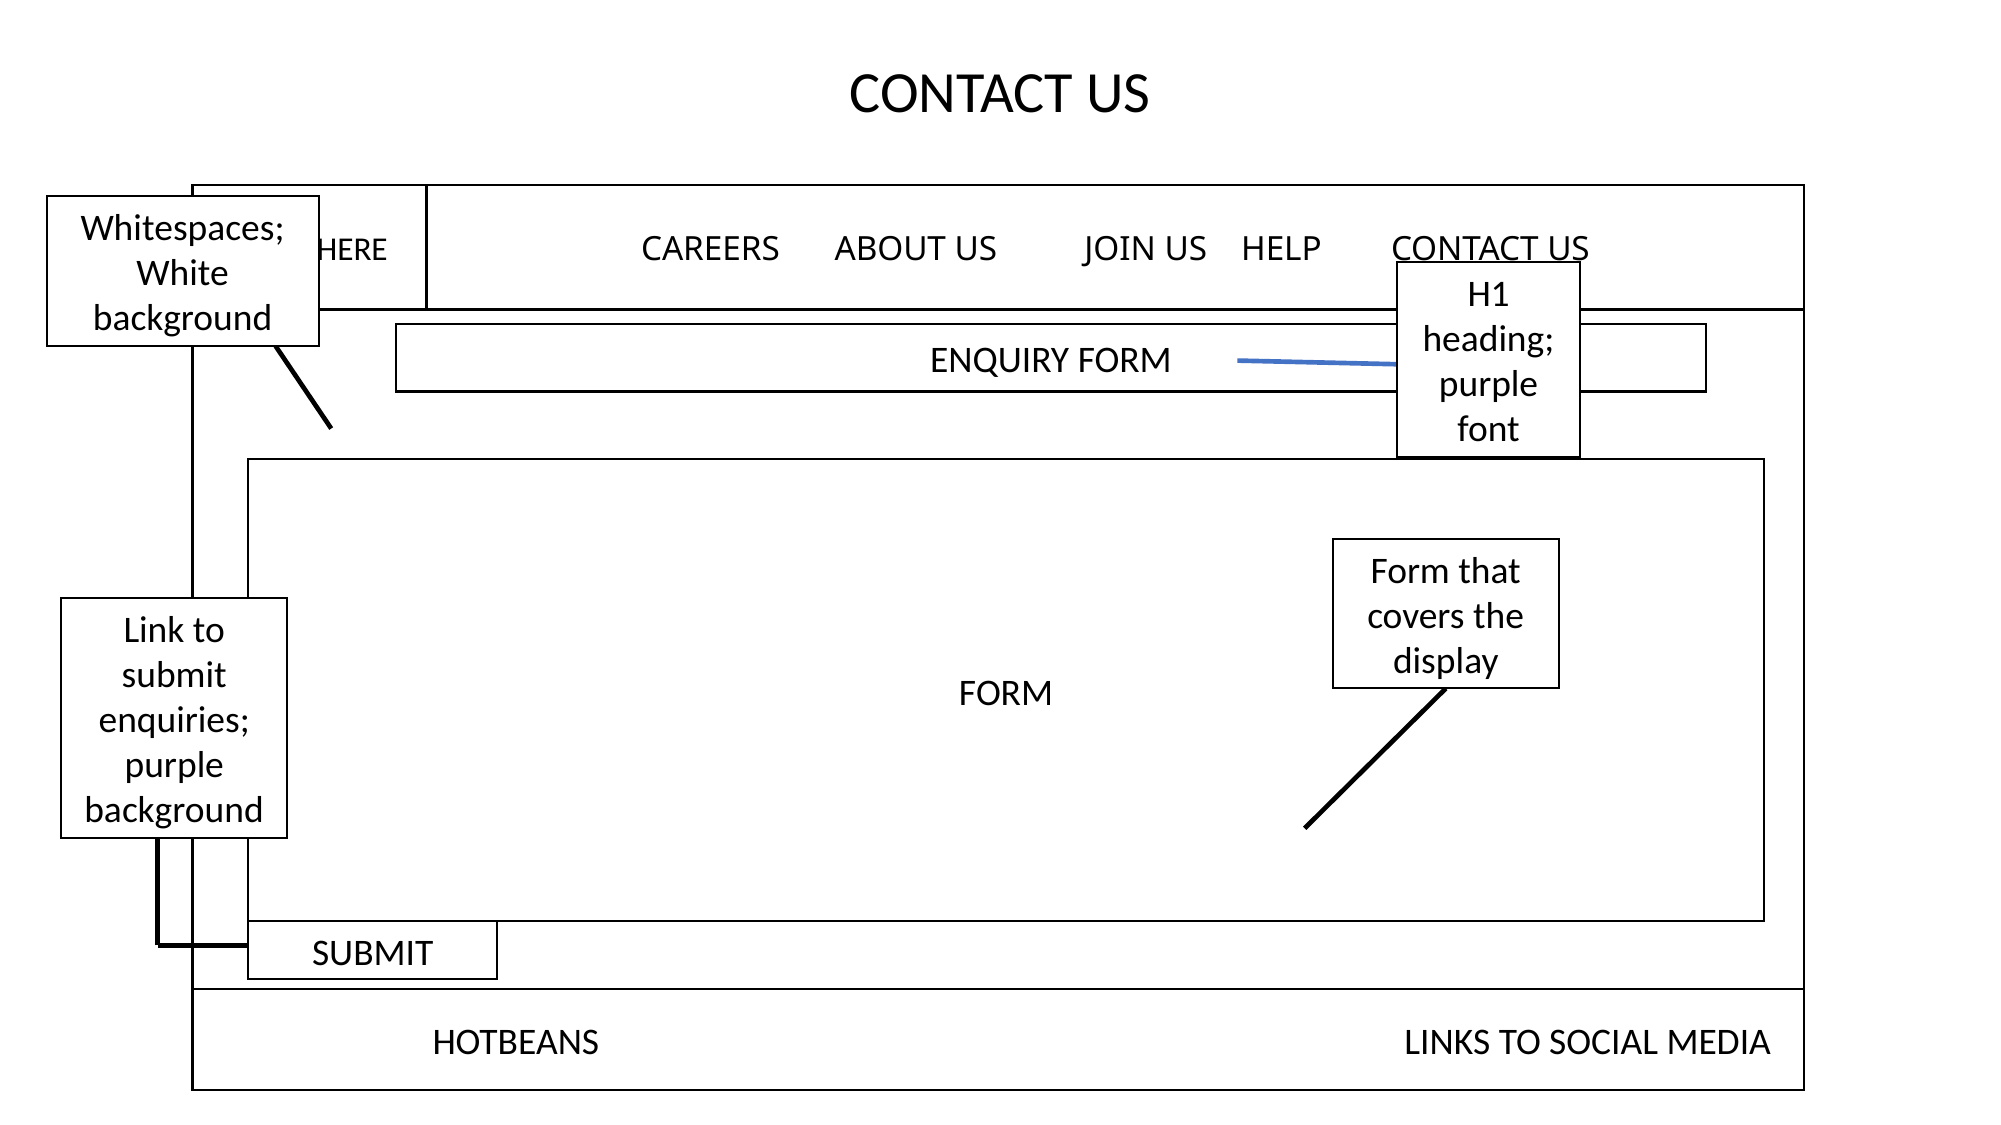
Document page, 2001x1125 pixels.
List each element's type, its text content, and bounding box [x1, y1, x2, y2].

text_box HOTBEANS LINKS TO SOCIAL MEDIA [191, 988, 1805, 1091]
text_box H1 heading; purple font [1396, 261, 1581, 458]
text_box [1304, 690, 1446, 829]
text_box SUBMIT [247, 920, 498, 980]
text_box ENQUIRY FORM [395, 323, 1396, 393]
text_box Link to submit enquiries; purple background [60, 597, 288, 839]
text_box LOGO HERE [191, 184, 426, 310]
text_box CAREERS ABOUT US JOIN US HELP CONTACT US [426, 184, 1805, 310]
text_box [1237, 360, 1398, 365]
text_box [275, 346, 332, 429]
text_box CONTACT US [0, 30, 2000, 149]
text_box ENQUIRY FORM [1581, 323, 1707, 393]
text_box [191, 310, 1805, 988]
text_box Form that covers the display [1332, 538, 1560, 689]
text_box FORM [247, 458, 1765, 922]
text_box Whitespaces; White background [46, 195, 320, 347]
